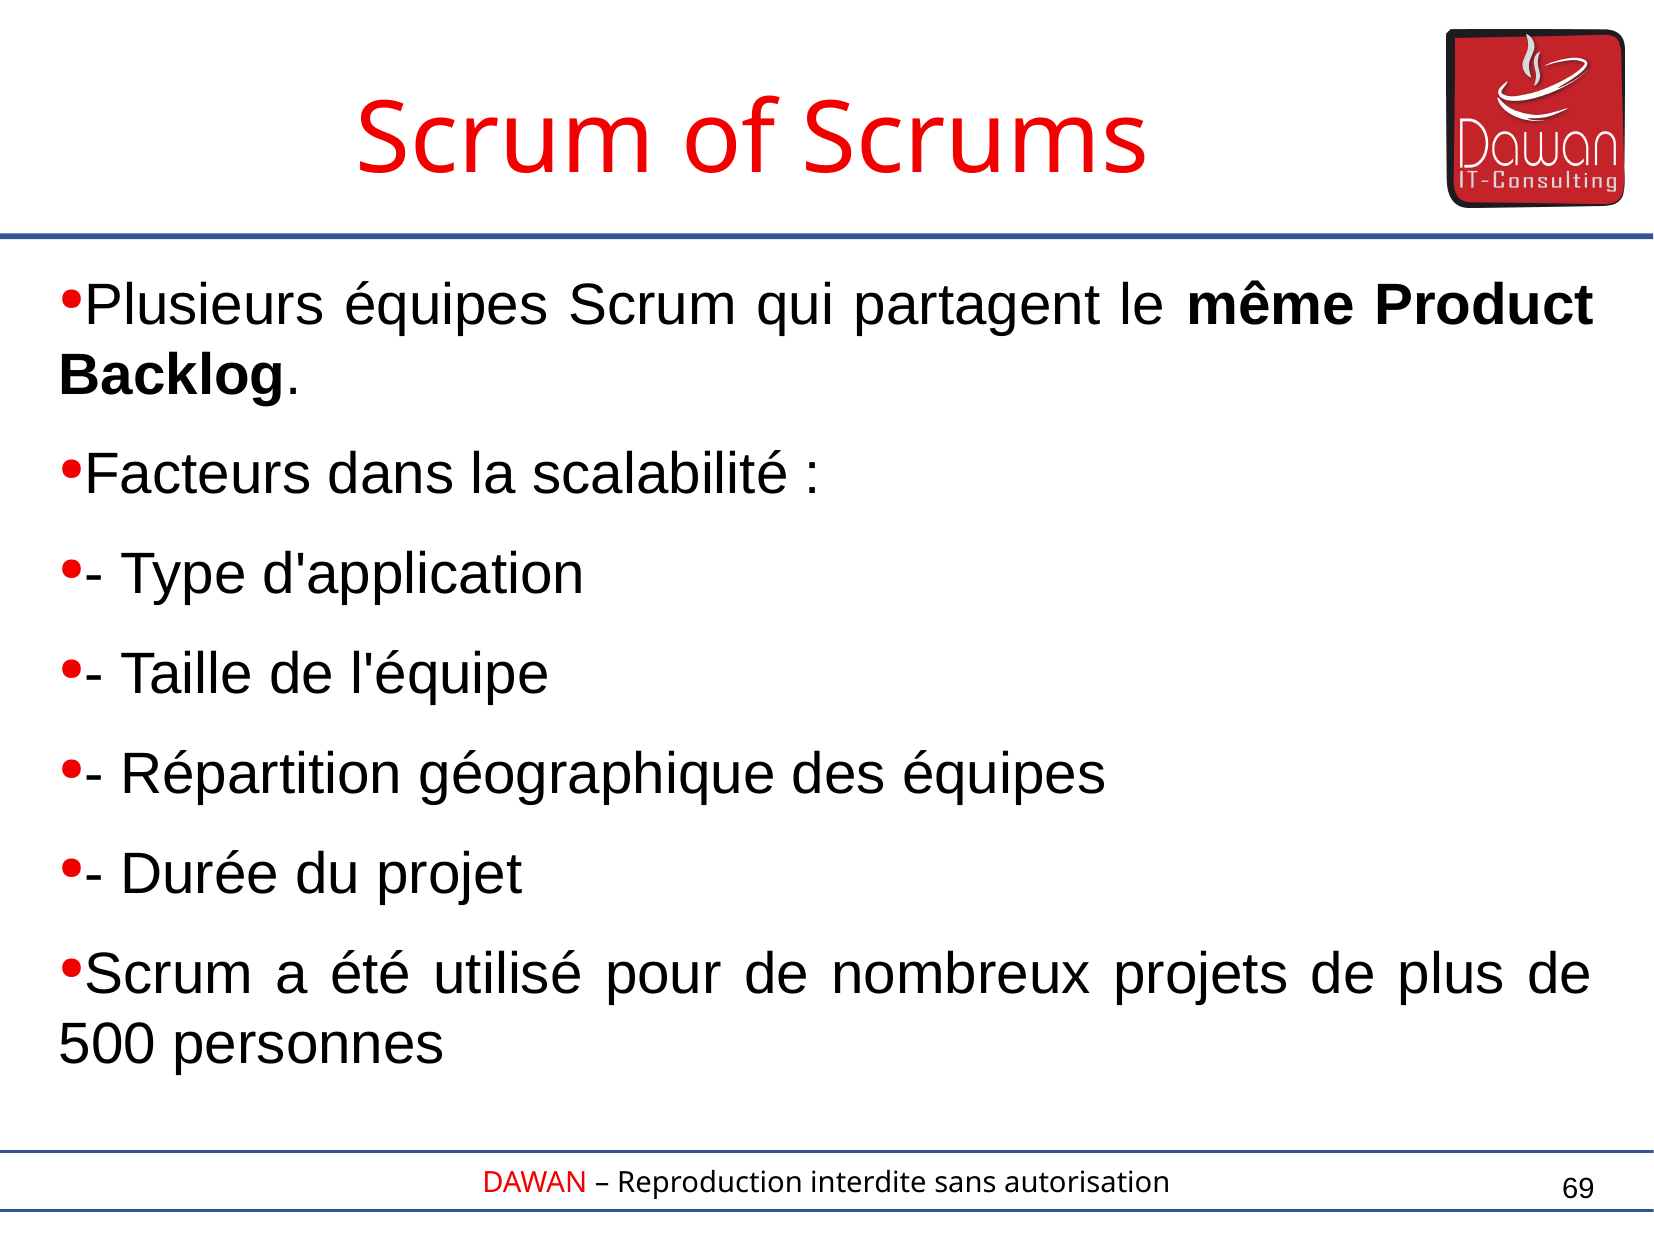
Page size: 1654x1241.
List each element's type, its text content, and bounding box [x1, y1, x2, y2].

title Scrum of Scrums [59, 29, 1447, 237]
list Plusieurs équipes Scrum qui partagent le même Product Backlog. Facteurs dans la scalabilité : - Type d'application - Taille de l'équipe - Répartition géographique des équipes - Durée du projet Scrum a été utilisé pour de nombreux projets de plus de 500 personnes [59, 265, 1595, 1109]
picture [1447, 29, 1625, 208]
slide_number 69 [1535, 1169, 1595, 1233]
